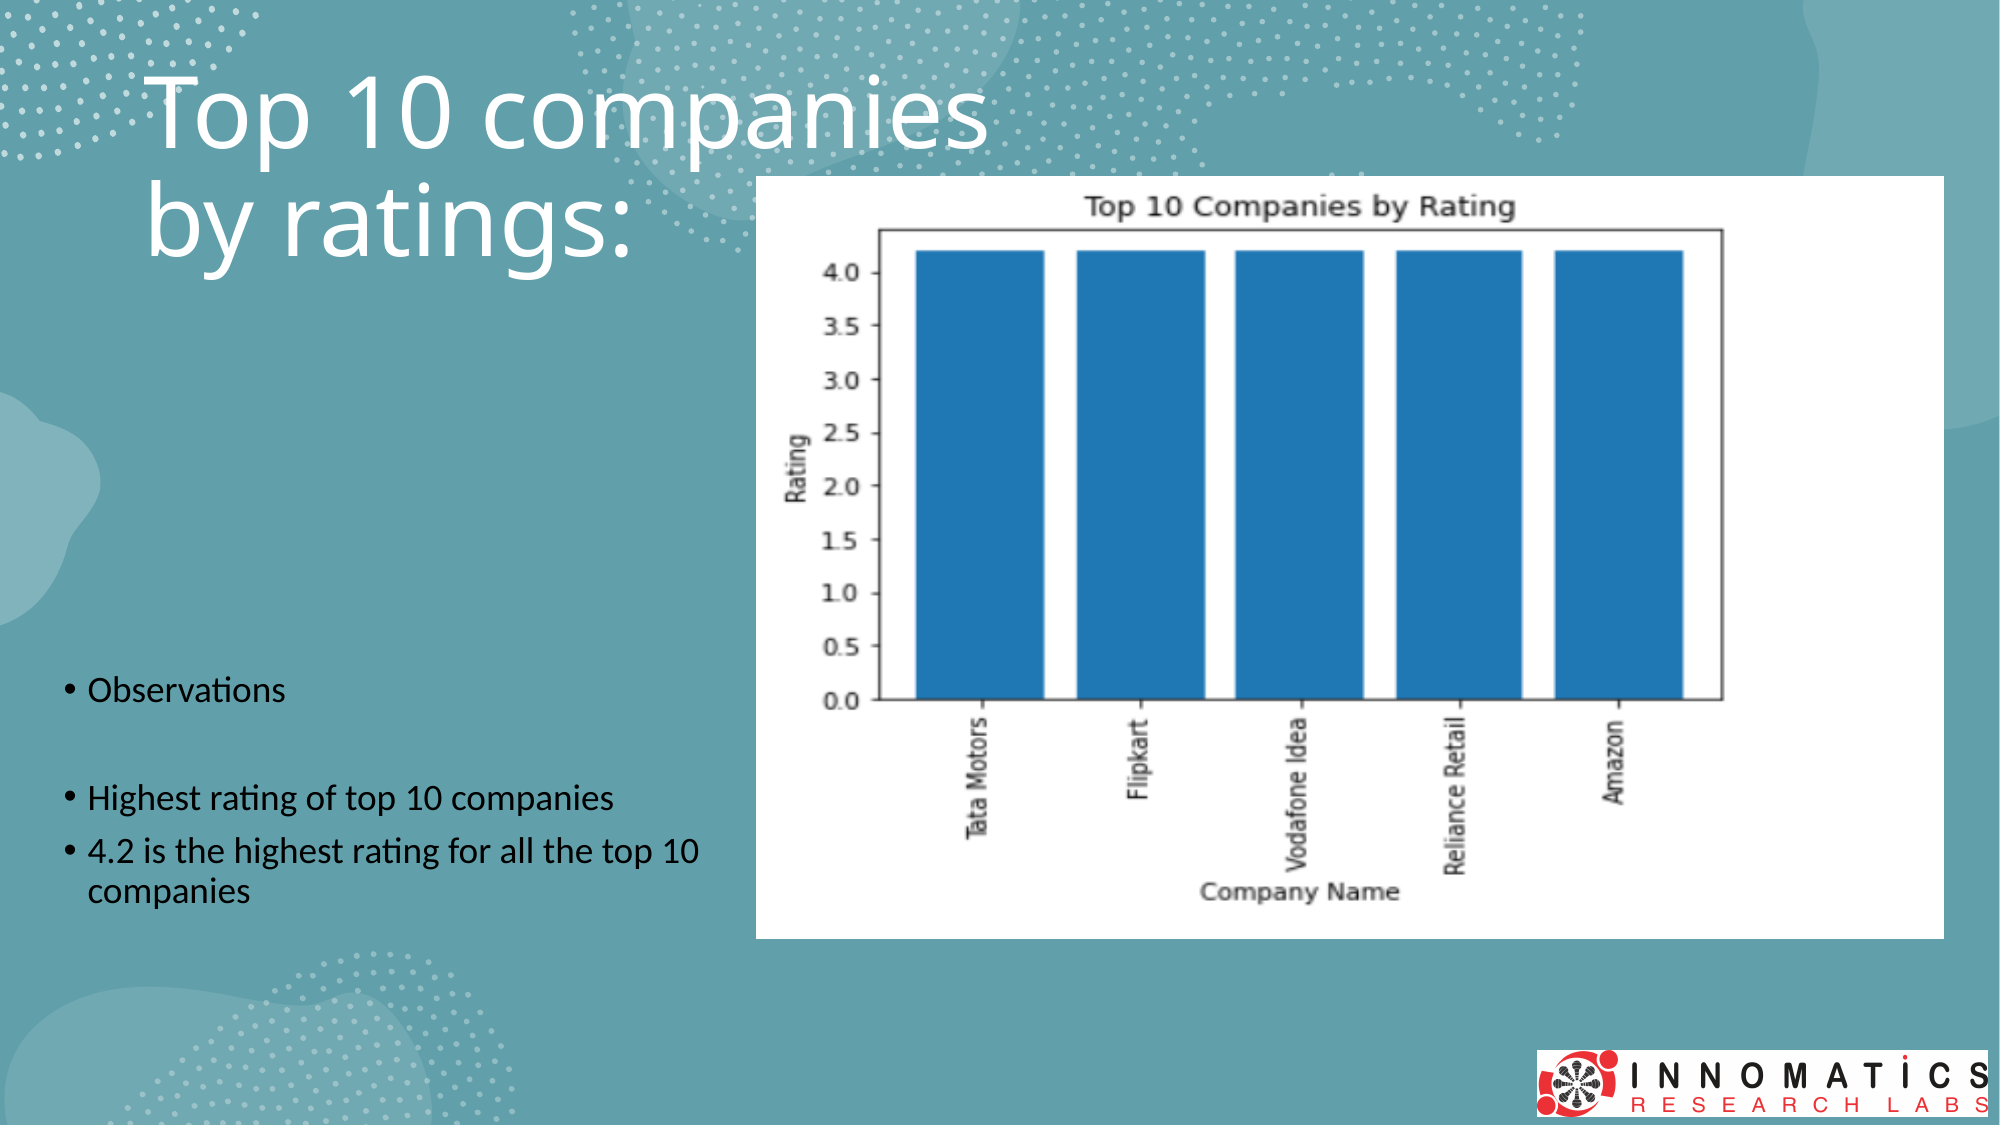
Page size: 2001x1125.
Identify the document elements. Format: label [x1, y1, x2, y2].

picture [756, 176, 1944, 939]
picture [1537, 1050, 1988, 1117]
text_box [0, 0, 2000, 1125]
